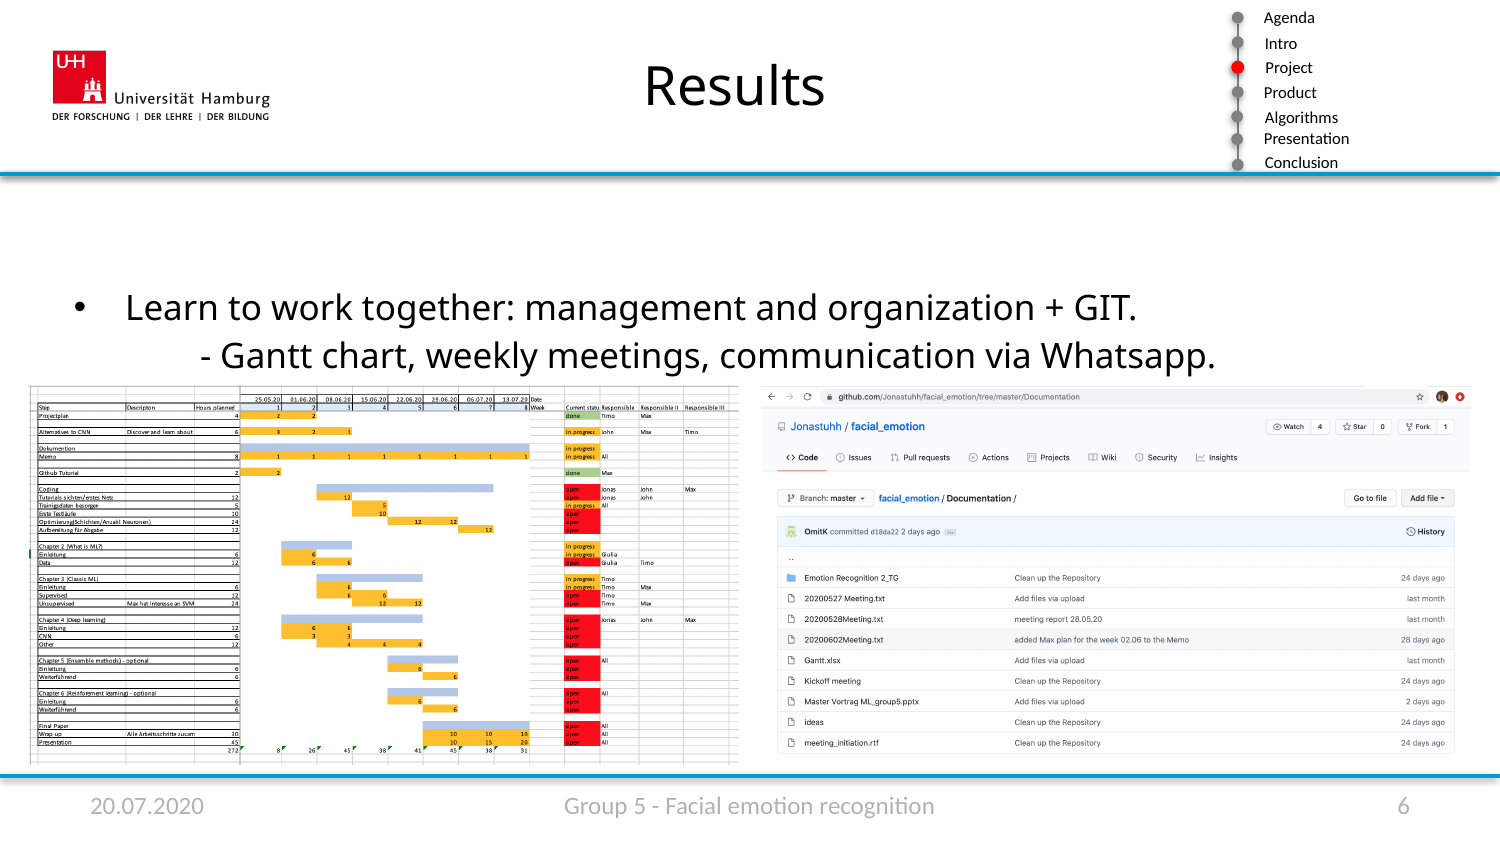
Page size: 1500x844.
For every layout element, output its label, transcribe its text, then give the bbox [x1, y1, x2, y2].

list Learn to work together: management and organization + GIT. - Gantt chart, weekly meetings, communication via Whatsapp. [59, 277, 1500, 384]
text_box [1230, 59, 1245, 75]
picture [29, 384, 739, 765]
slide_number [75, 782, 425, 827]
picture [761, 386, 1471, 765]
footer Group 5 - Facial emotion recognition [512, 782, 988, 827]
picture [0, 0, 322, 147]
slide_number 6 [1074, 782, 1425, 827]
list Results [35, 43, 1436, 127]
